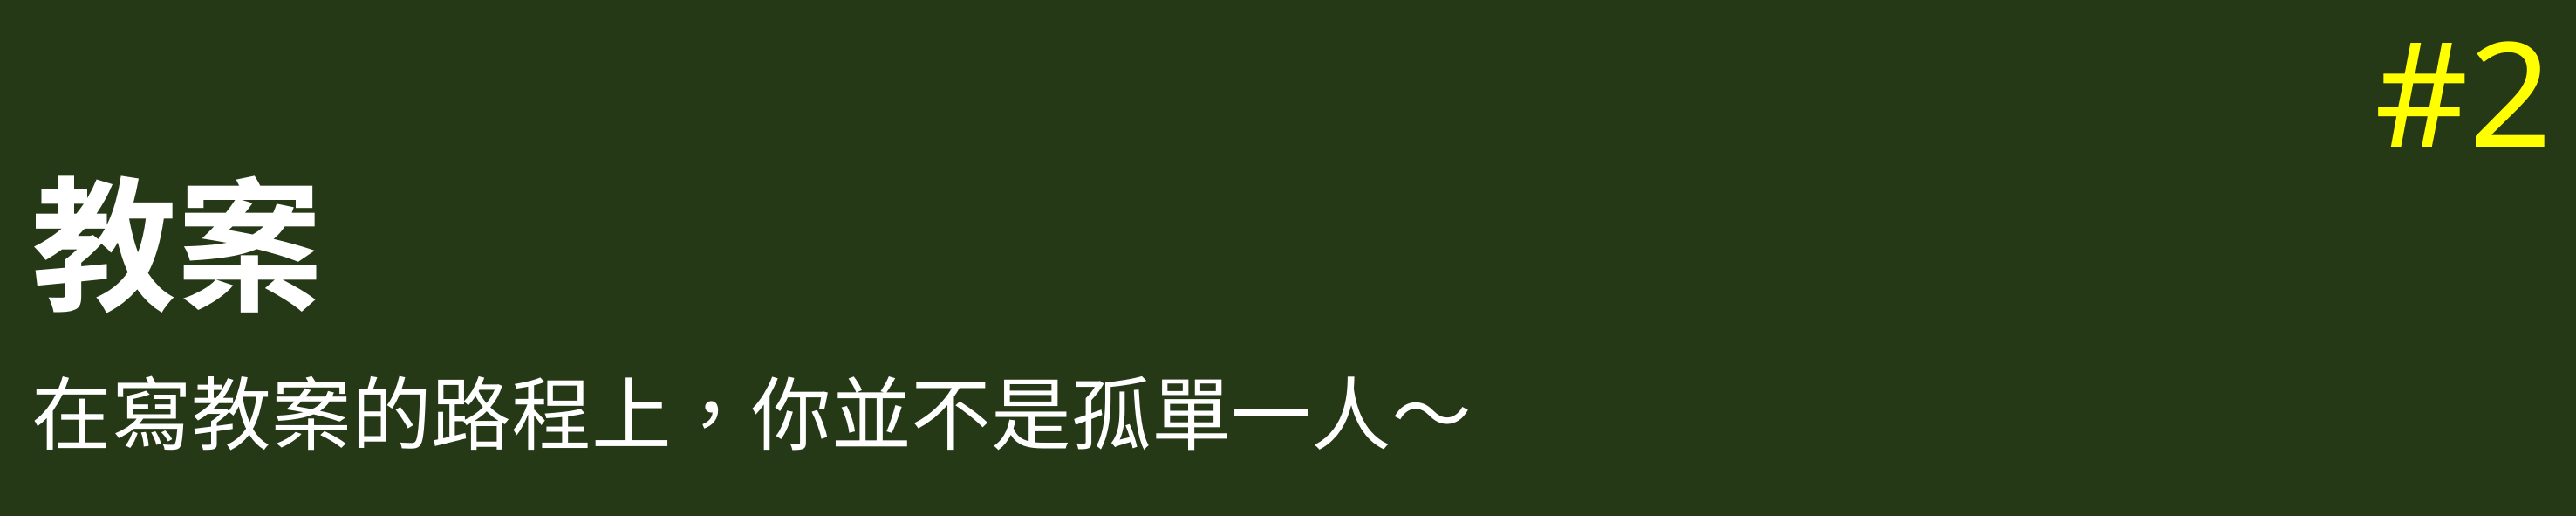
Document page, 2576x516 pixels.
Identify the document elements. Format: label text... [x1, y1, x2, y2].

text_box #2 [577, 0, 2566, 183]
text_box 教案 在寫教案的路程上，你並不是孤單一人～ [18, 148, 2006, 466]
